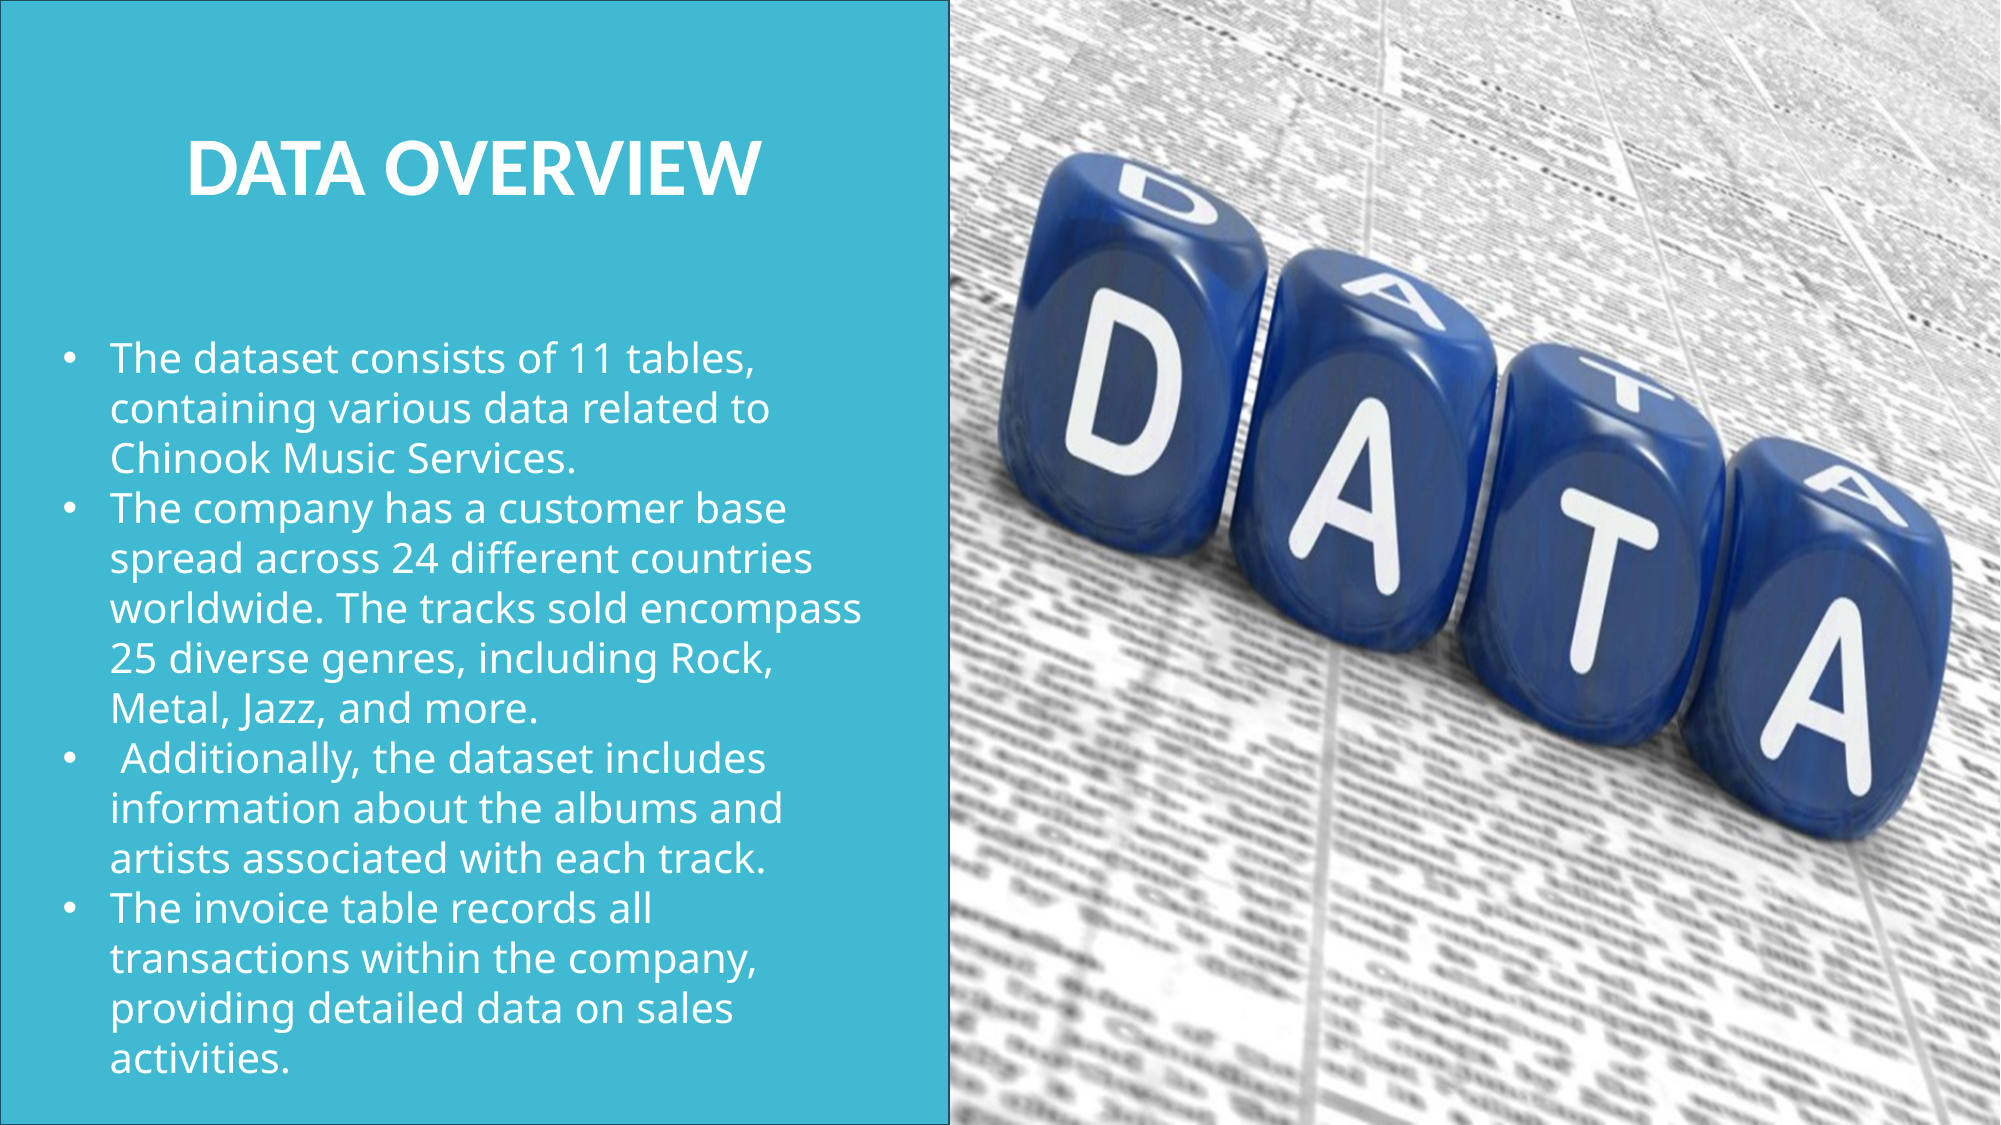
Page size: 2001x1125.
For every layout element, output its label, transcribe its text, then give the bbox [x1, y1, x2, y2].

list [948, 0, 2000, 1125]
text_box The dataset consists of 11 tables, containing various data related to Chinook Music Services. The company has a customer base spread across 24 different countries worldwide. The tracks sold encompass 25 diverse genres, including Rock, Metal, Jazz, and more. Additionally, the dataset includes information about the albums and artists associated with each track. The invoice table records all transactions within the company, providing detailed data on sales activities. [47, 324, 902, 1125]
text_box [0, 0, 948, 1125]
text_box DATA OVERVIEW [28, 104, 921, 219]
